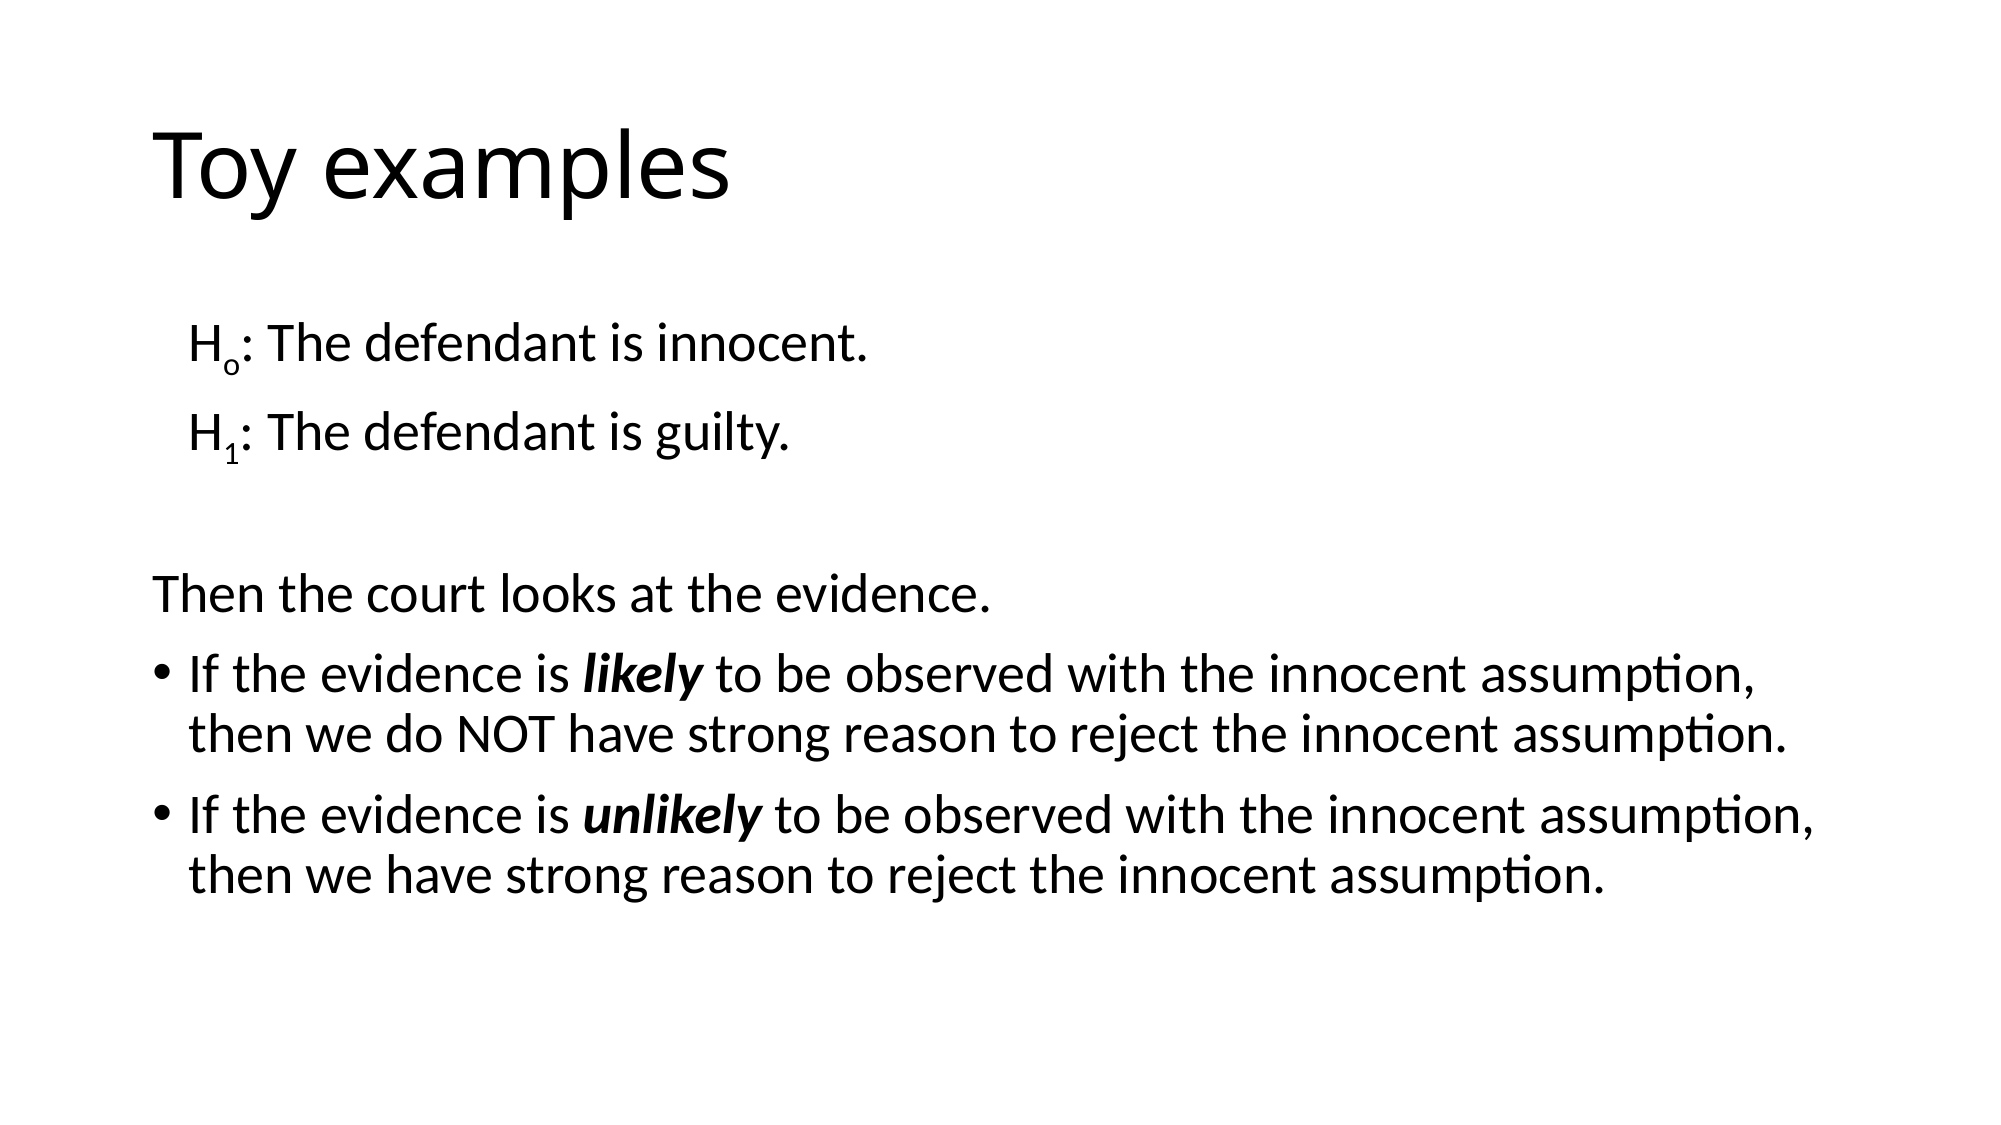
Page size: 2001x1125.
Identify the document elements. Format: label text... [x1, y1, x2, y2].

title Toy examples [137, 59, 1863, 278]
list Ho: The defendant is innocent. H1: The defendant is guilty. Then the court looks at the evidence. If the evidence is likely to be observed with the innocent assumption, then we do NOT have strong reason to reject the innocent assumption. If the evidence is unlikely to be observed with the innocent assumption, then we have strong reason to reject the innocent assumption. [137, 299, 1863, 1014]
